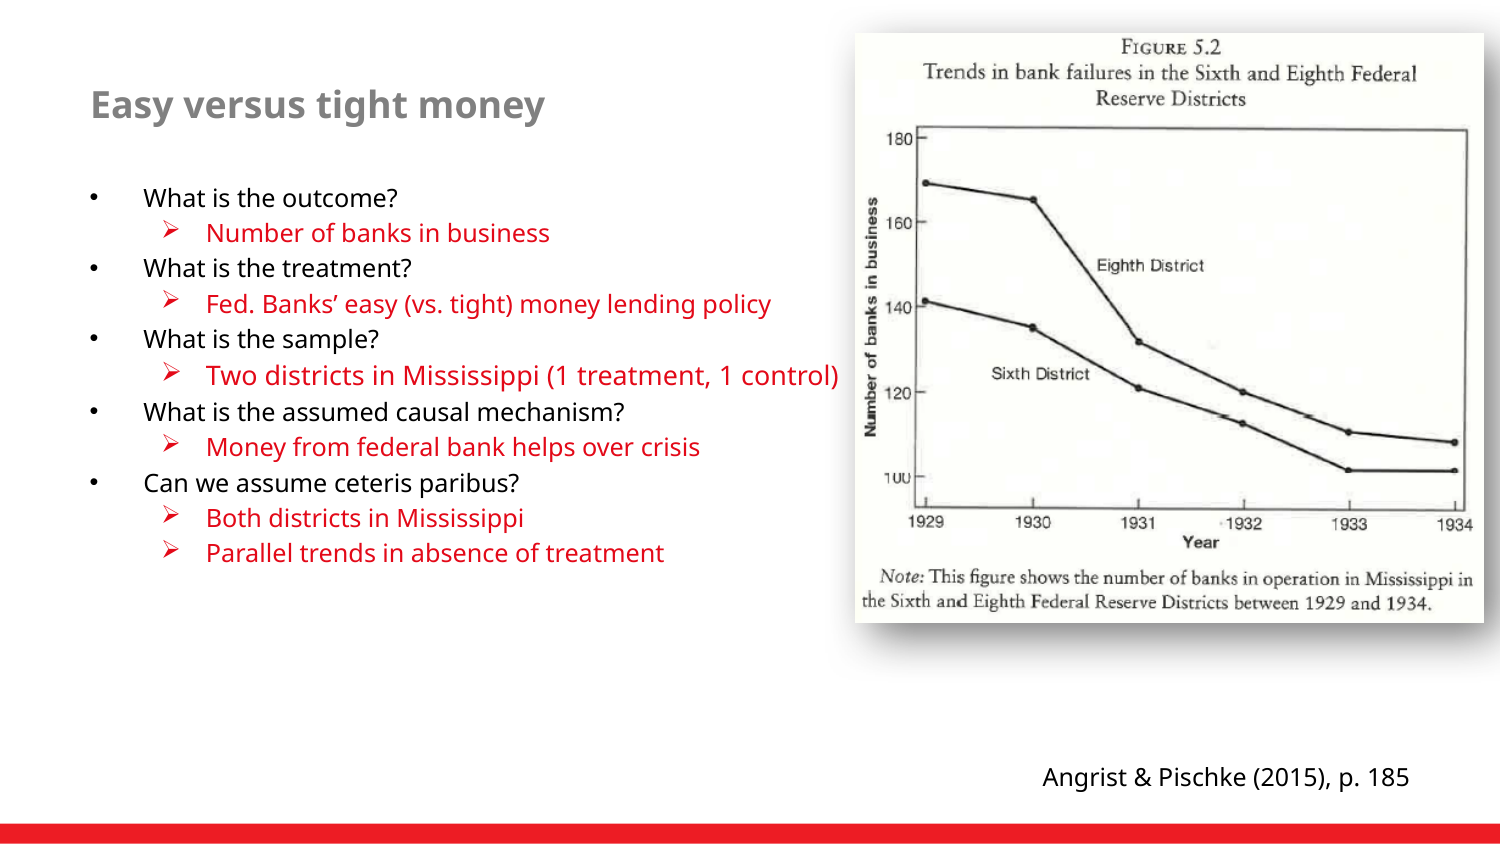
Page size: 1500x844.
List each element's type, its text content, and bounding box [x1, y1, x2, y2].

text_box Angrist & Pischke (2015), p. 185 [927, 753, 1425, 799]
list What is the outcome? Number of banks in business What is the treatment? Fed. Banks’ easy (vs. tight) money lending policy What is the sample? Two districts in Mississippi (1 treatment, 1 control) What is the assumed causal mechanism? Money from federal bank helps over crisis Can we assume ceteris paribus? Both districts in Mississippi Parallel trends in absence of treatment What is the treatment effect? Less bank closures than in control condition What are limitations of the study? Generalizability? Other explanations? [74, 174, 856, 844]
picture [855, 33, 1484, 623]
title Easy versus tight money [75, 33, 850, 174]
